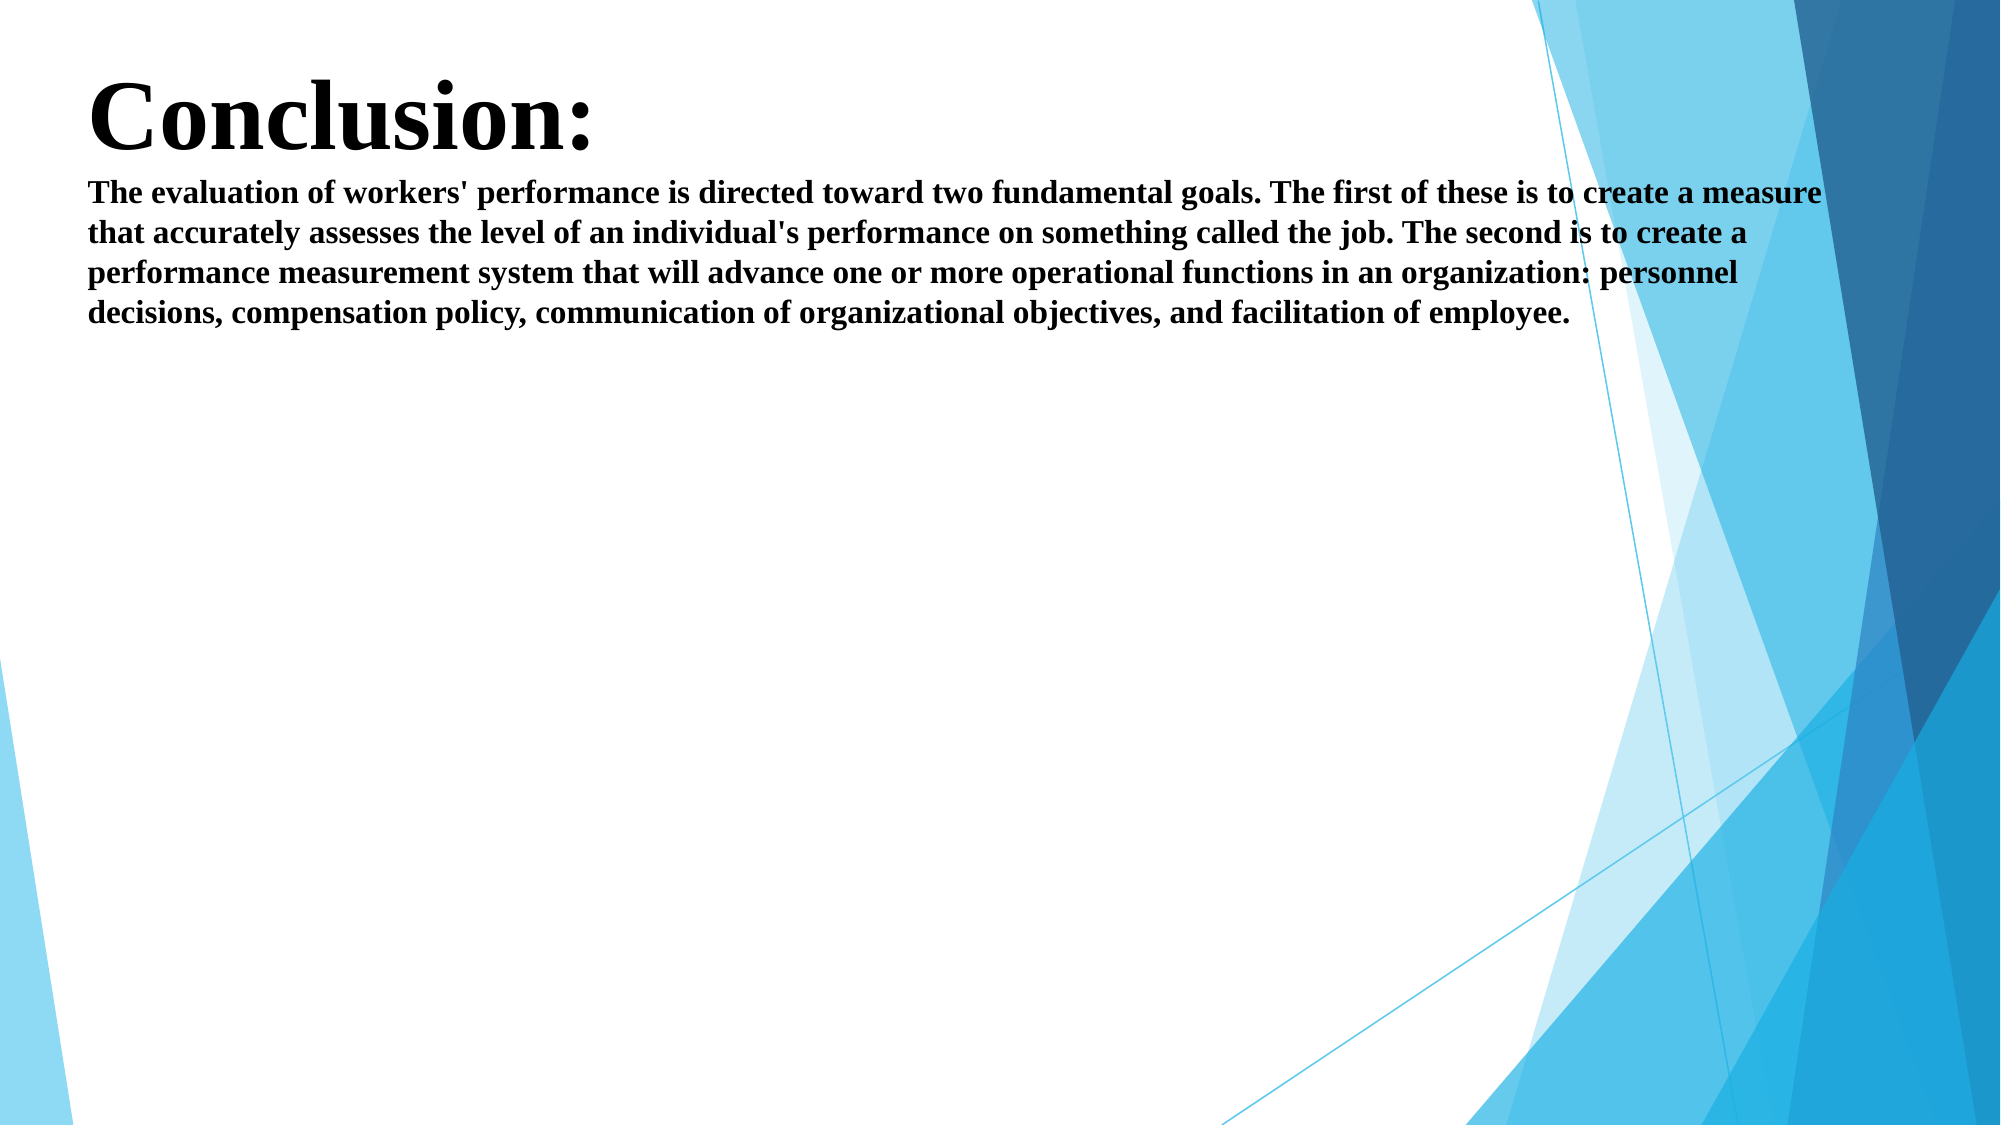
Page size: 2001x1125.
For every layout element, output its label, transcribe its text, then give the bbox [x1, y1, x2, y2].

title Conclusion: The evaluation of workers' performance is directed toward two fundamental goals. The first of these is to create a measure that accurately assesses the level of an individual's performance on something called the job. The second is to create a performance measurement system that will advance one or more operational functions in an organization: personnel decisions, compensation policy, communication of organizational objectives, and facilitation of employee. [87, 50, 1840, 1125]
